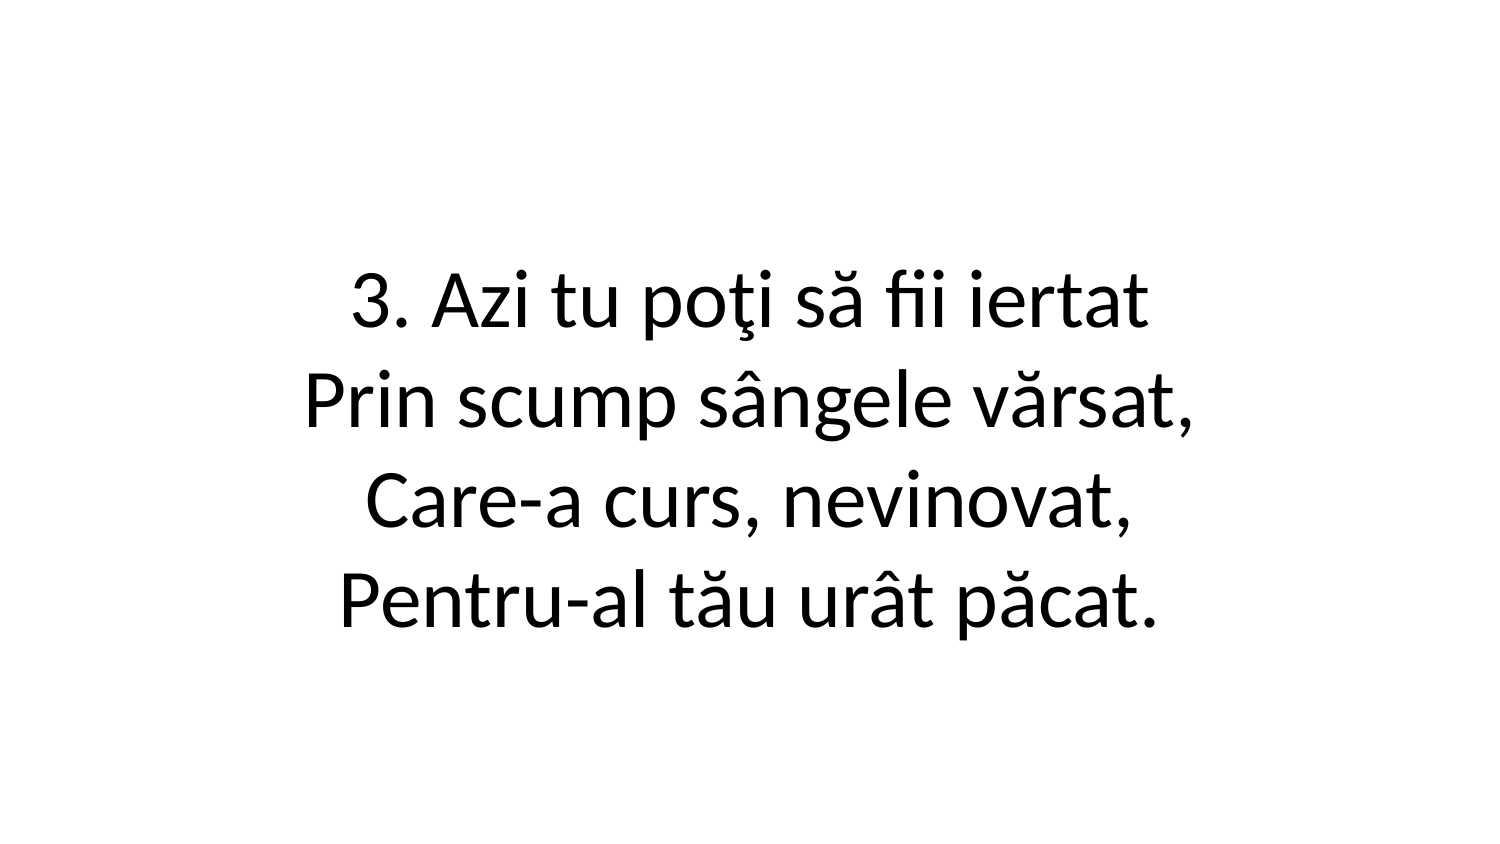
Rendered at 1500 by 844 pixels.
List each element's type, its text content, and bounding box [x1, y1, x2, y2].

text_box 3. Azi tu poţi să fii iertat Prin scump sângele vărsat, Care-a curs, nevinovat, Pentru-al tău urât păcat. [288, 192, 1212, 652]
